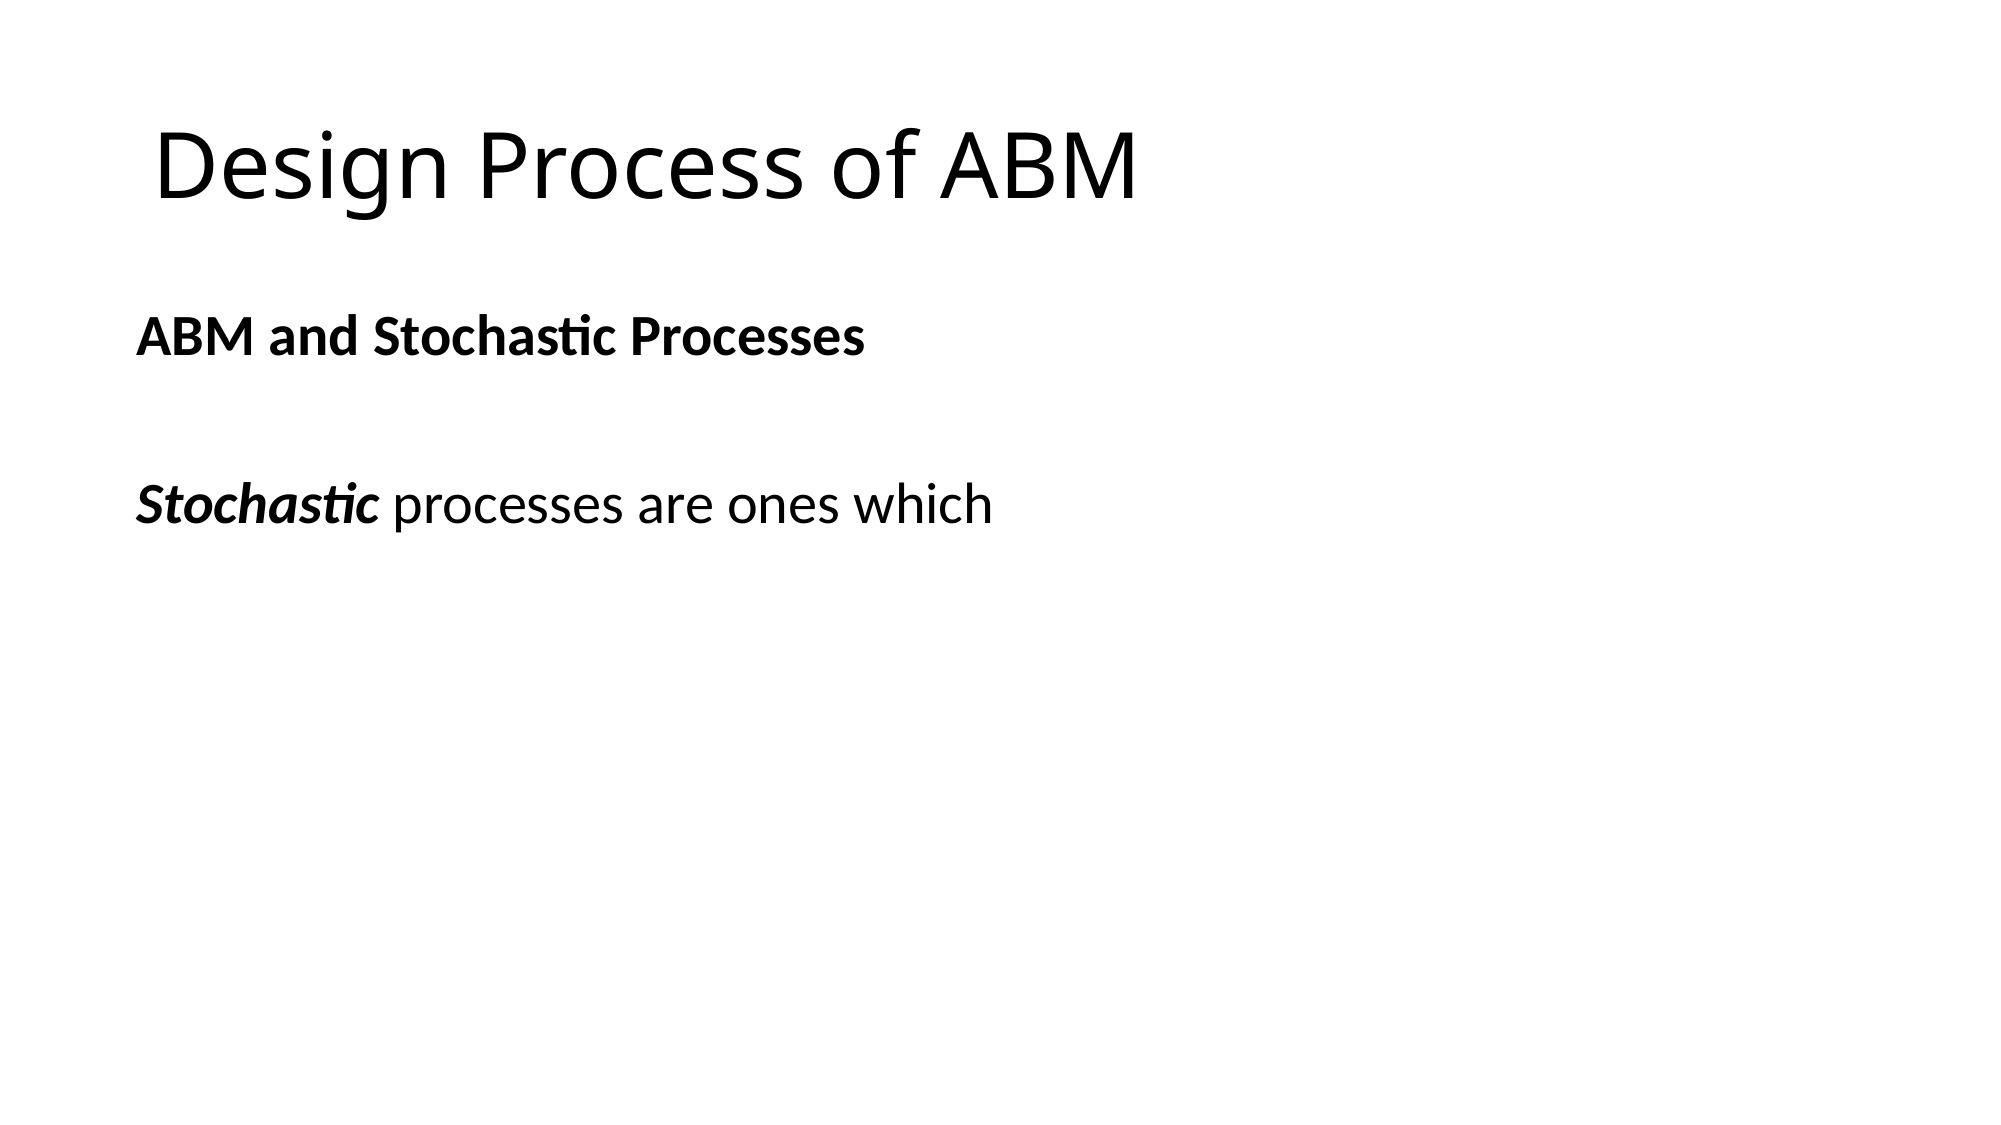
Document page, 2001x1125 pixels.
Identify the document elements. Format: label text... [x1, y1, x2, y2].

title Design Process of ABM [137, 59, 1863, 278]
list ABM and Stochastic Processes Stochastic processes are ones which [121, 297, 1798, 1012]
